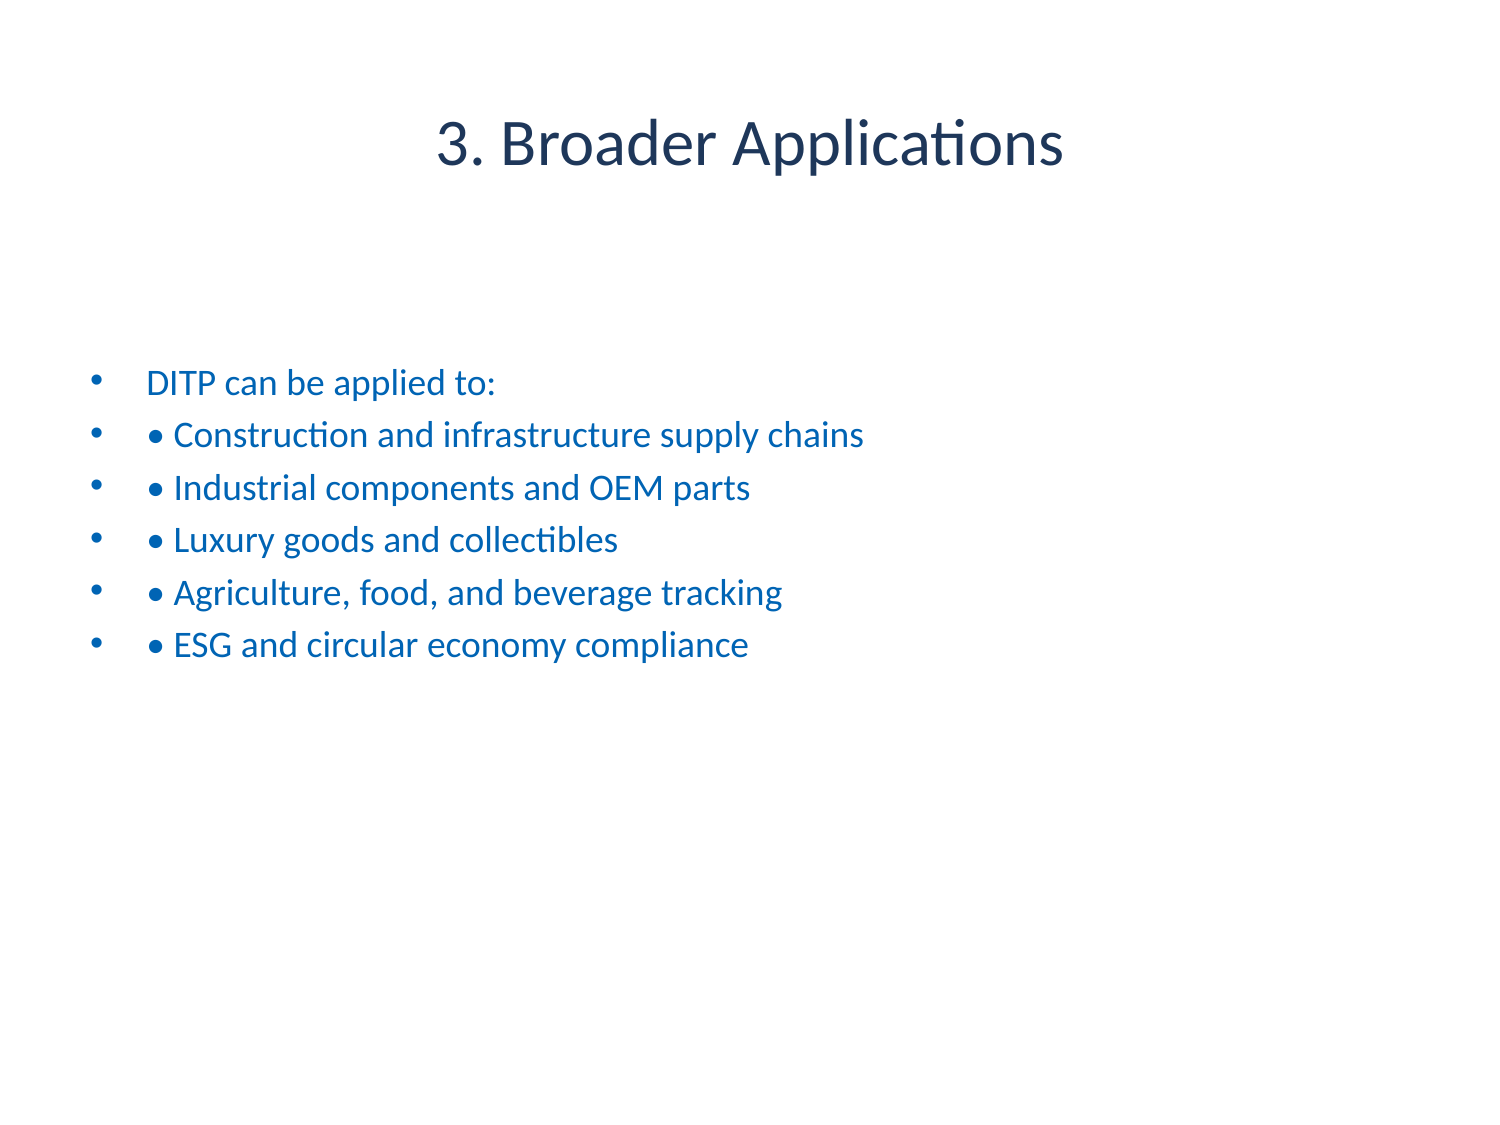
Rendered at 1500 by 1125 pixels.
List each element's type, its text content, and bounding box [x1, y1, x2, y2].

list DITP can be applied to: • Construction and infrastructure supply chains • Industrial components and OEM parts • Luxury goods and collectibles • Agriculture, food, and beverage tracking • ESG and circular economy compliance [75, 262, 1425, 1005]
title 3. Broader Applications [75, 45, 1425, 233]
